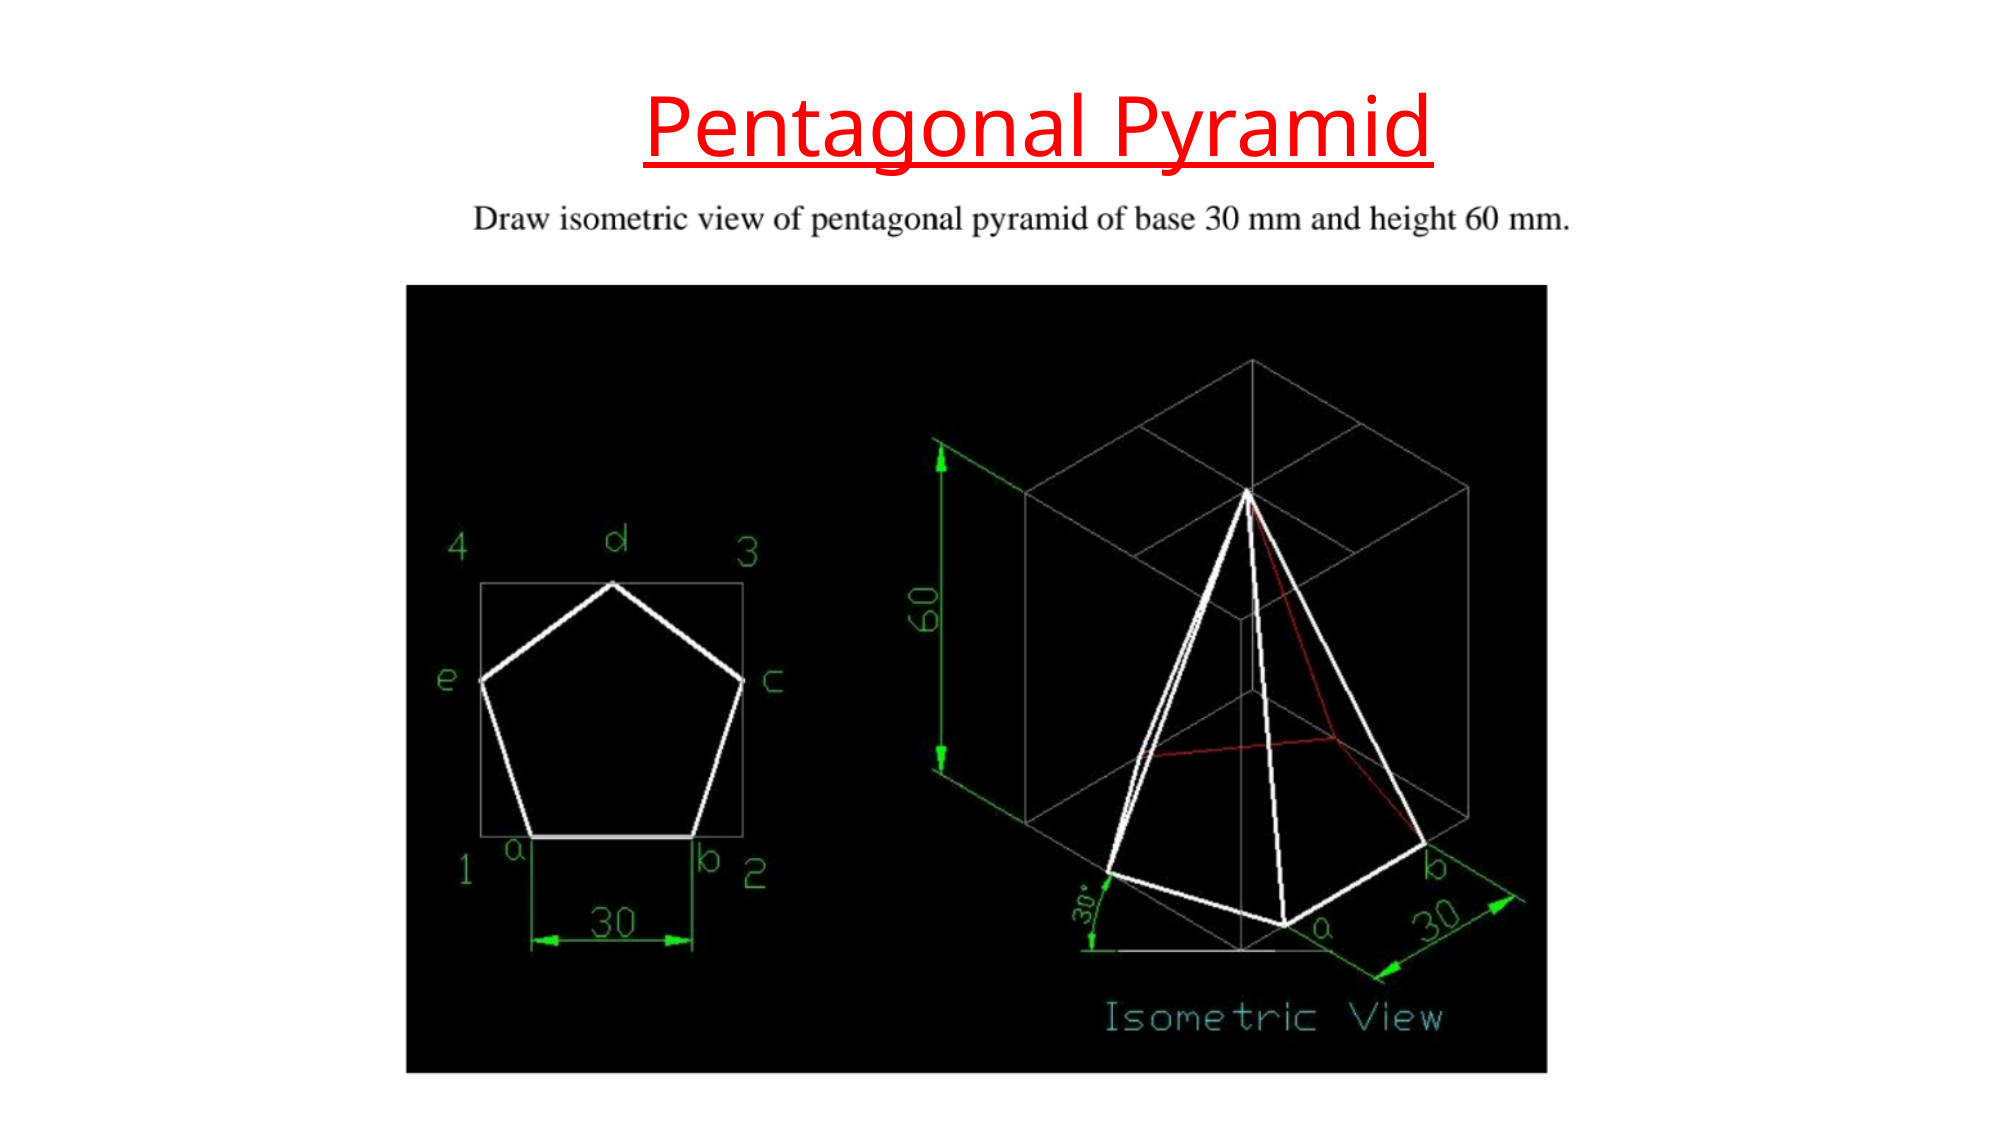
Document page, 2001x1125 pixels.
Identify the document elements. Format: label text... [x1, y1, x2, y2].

picture [390, 199, 1575, 1082]
title Pentagonal Pyramid [628, 35, 1632, 223]
